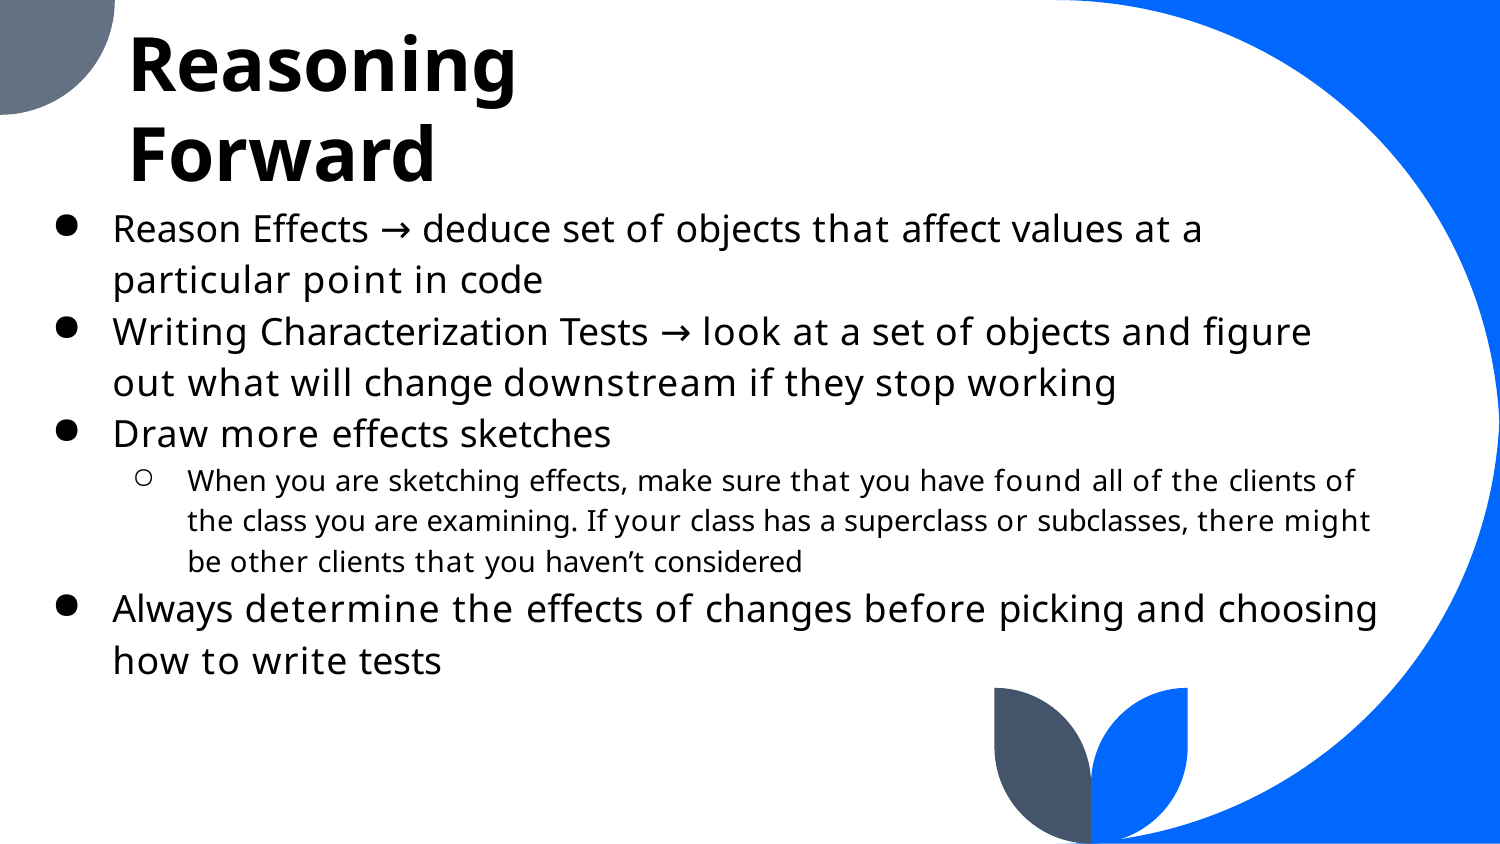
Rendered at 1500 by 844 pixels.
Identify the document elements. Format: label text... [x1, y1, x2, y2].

text_box Reason Effects → deduce set of objects that affect values at a particular point in code Writing Characterization Tests → look at a set of objects and figure out what will change downstream if they stop working Draw more effects sketches When you are sketching effects, make sure that you have found all of the clients of the class you are examining. If your class has a superclass or subclasses, there might be other clients that you haven’t considered Always determine the effects of changes before picking and choosing how to write tests [50, 196, 1406, 683]
text_box Reasoning Forward [112, 9, 863, 205]
